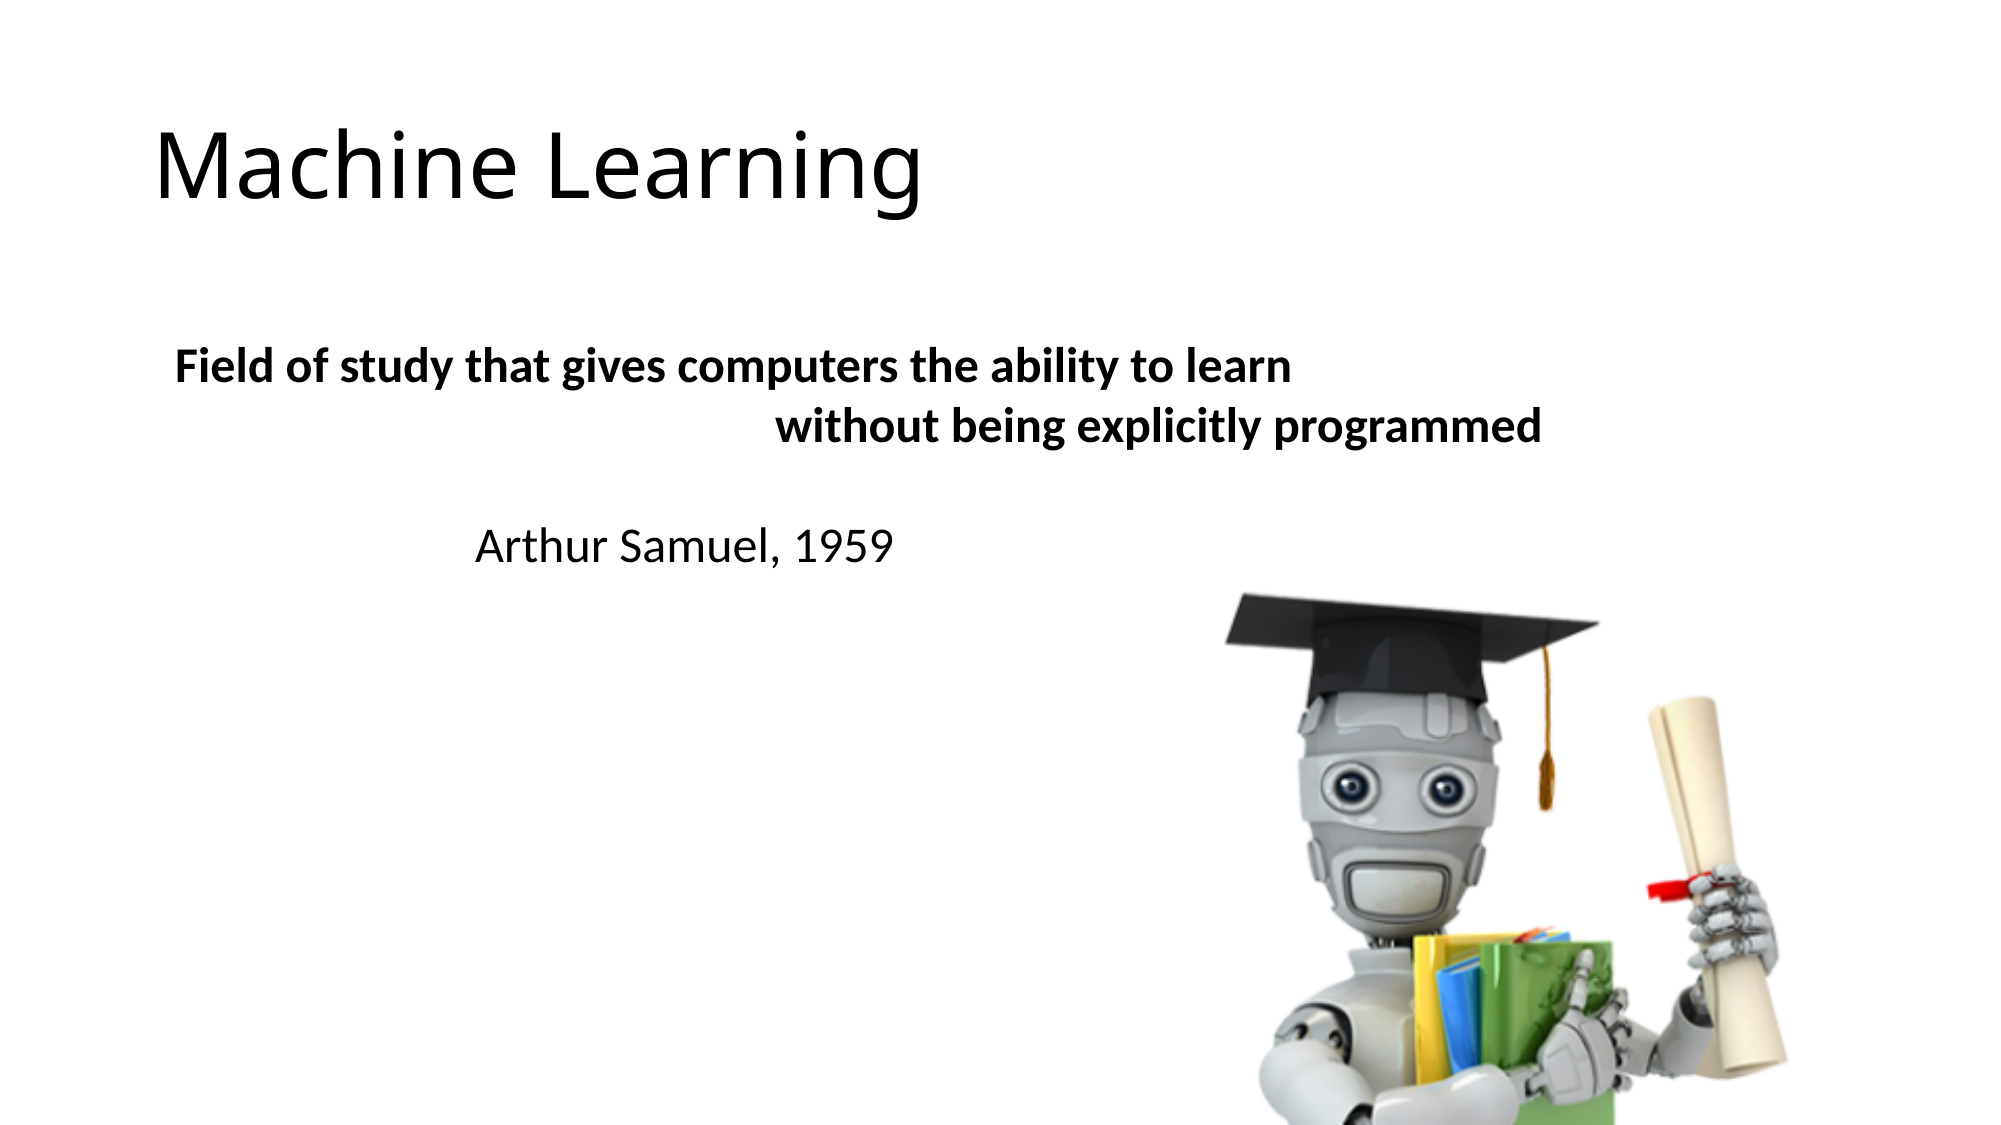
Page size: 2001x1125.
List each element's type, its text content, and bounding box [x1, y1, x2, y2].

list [1025, 585, 1984, 1125]
text_box Field of study that gives computers the ability to learn without being explicitly programmed Arthur Samuel, 1959 [160, 325, 1559, 626]
title Machine Learning [137, 59, 1863, 278]
